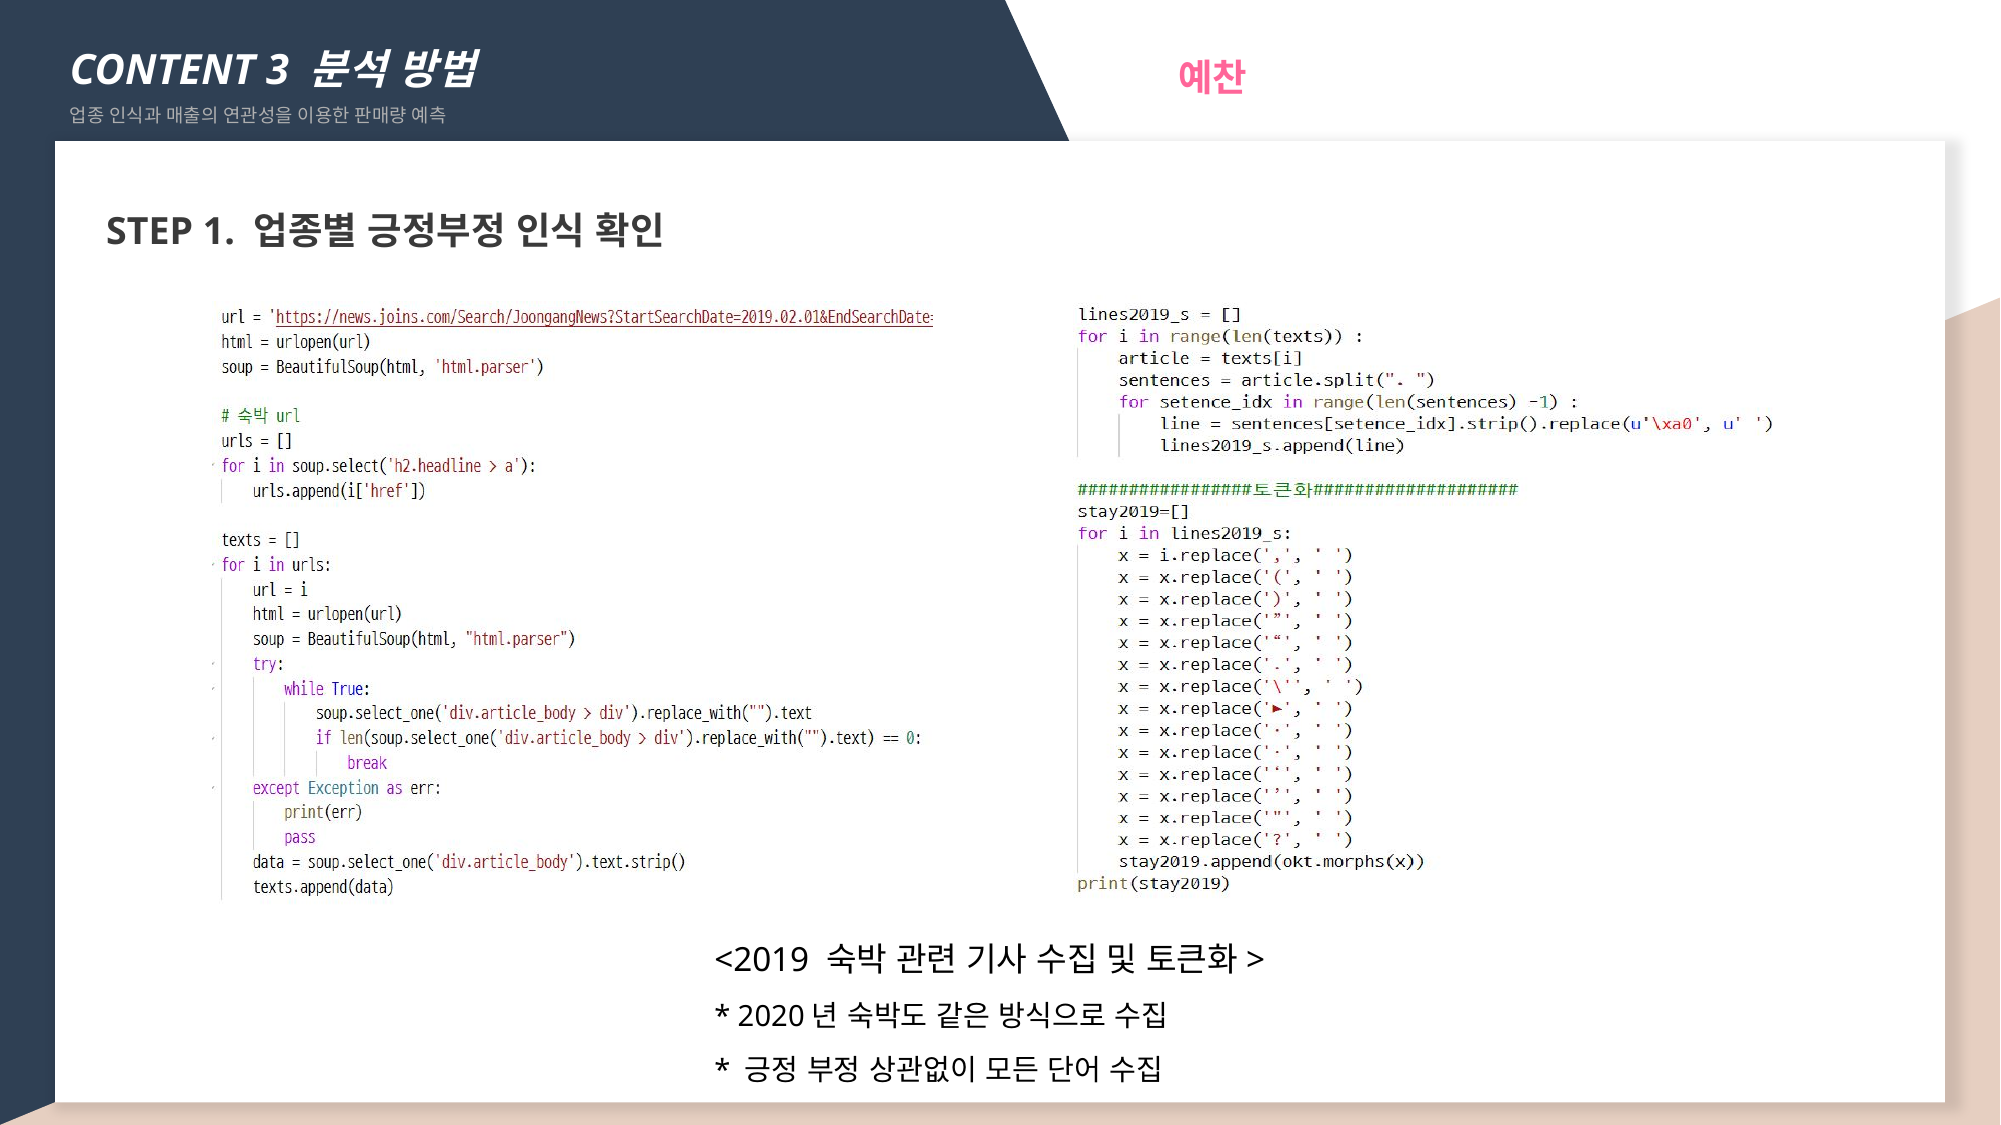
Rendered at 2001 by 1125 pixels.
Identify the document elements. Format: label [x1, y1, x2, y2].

picture [218, 301, 933, 906]
text_box [211, 301, 1788, 1093]
picture [1073, 295, 1787, 900]
text_box [0, 0, 2000, 1125]
